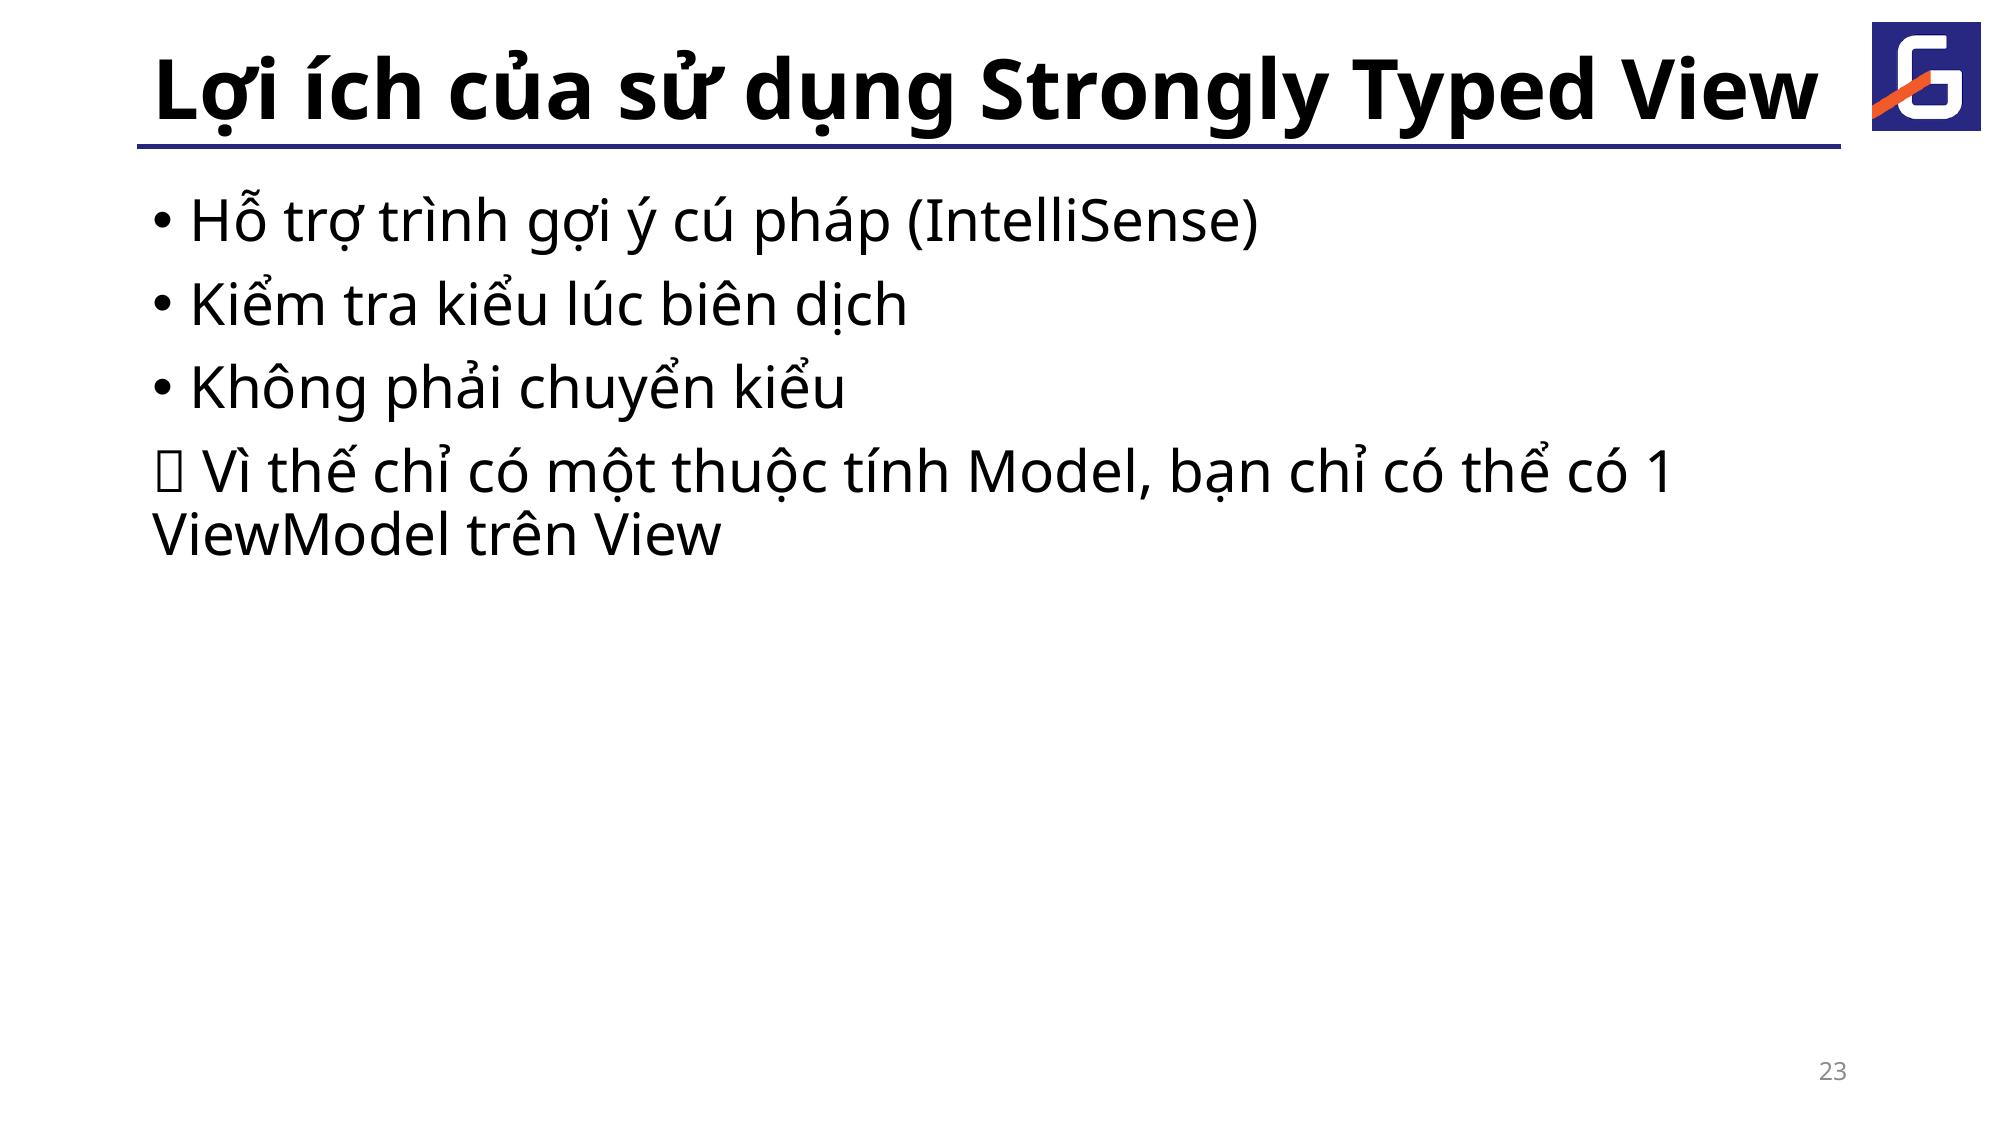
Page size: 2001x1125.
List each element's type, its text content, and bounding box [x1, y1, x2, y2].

list Hỗ trợ trình gợi ý cú pháp (IntelliSense) Kiểm tra kiểu lúc biên dịch Không phải chuyển kiểu  Vì thế chỉ có một thuộc tính Model, bạn chỉ có thể có 1 ViewModel trên View [137, 183, 1863, 1014]
slide_number 23 [1412, 1042, 1863, 1103]
picture [1872, 22, 1981, 131]
title Lợi ích của sử dụng Strongly Typed View [137, 26, 1863, 160]
